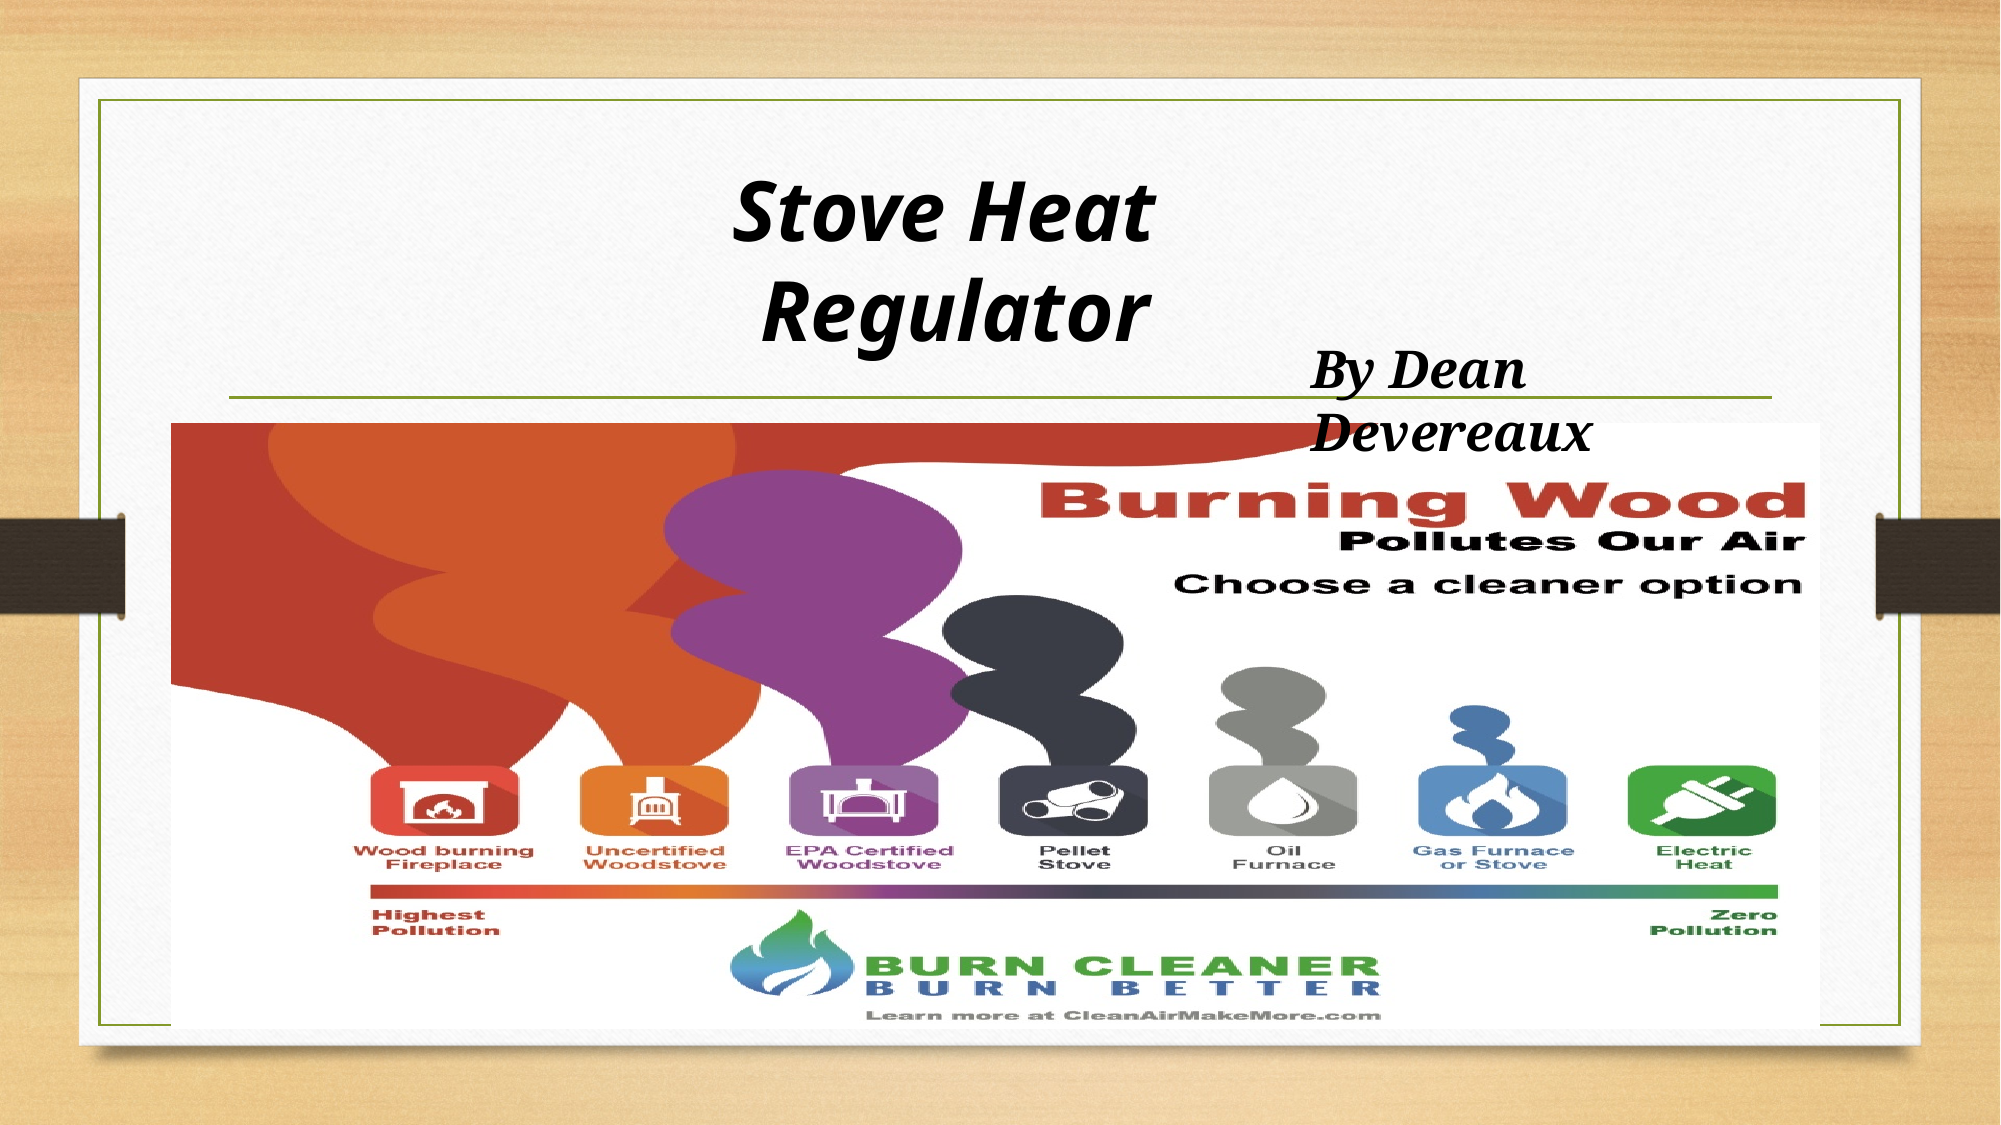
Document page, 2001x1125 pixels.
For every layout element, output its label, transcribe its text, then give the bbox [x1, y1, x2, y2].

text_box Stove Heat Regulator [593, 151, 1317, 366]
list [170, 423, 1820, 1029]
picture [0, 0, 2001, 1125]
text_box By Dean Devereaux [1297, 329, 1826, 469]
